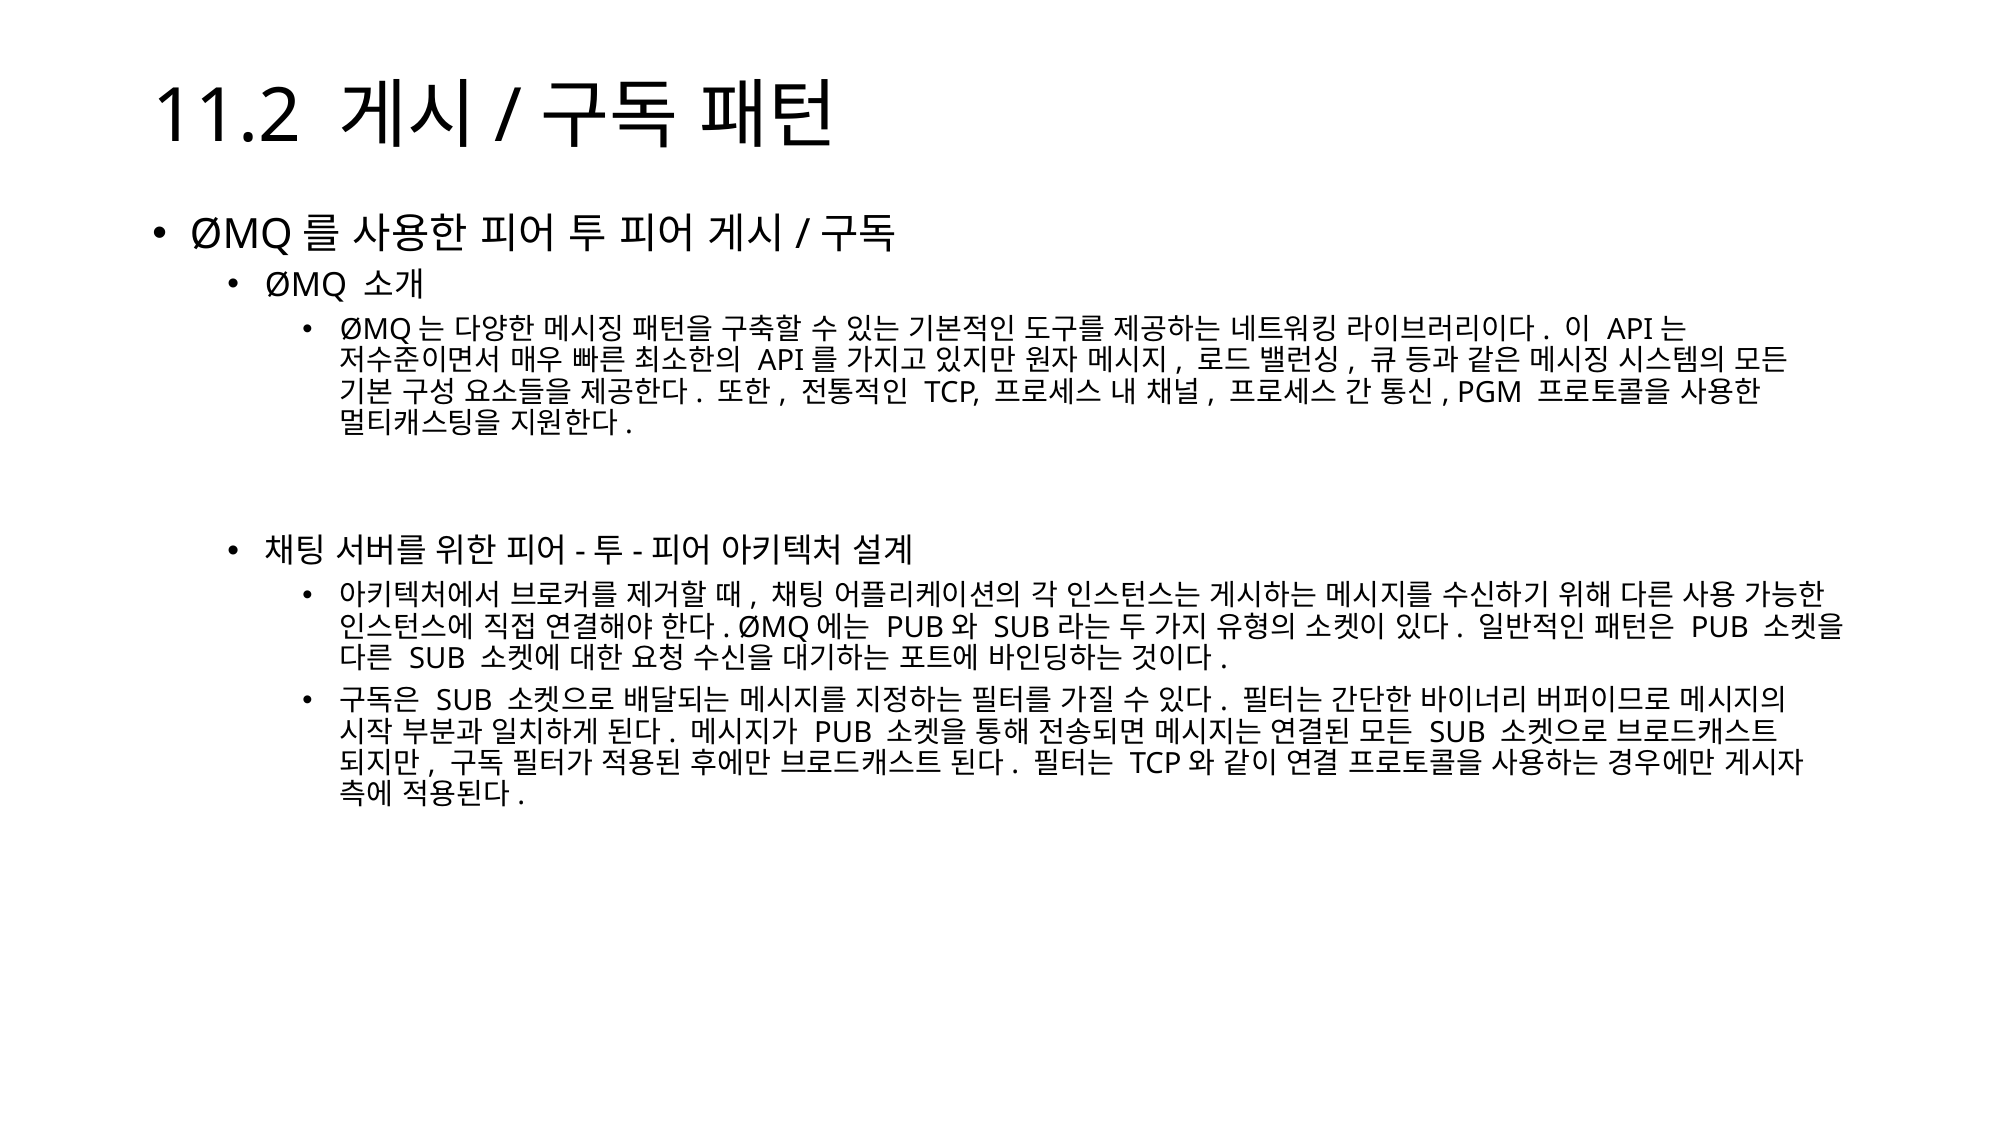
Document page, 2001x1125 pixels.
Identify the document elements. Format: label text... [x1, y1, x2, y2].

list ØMQ를 사용한 피어 투 피어 게시/구독 ØMQ 소개 ØMQ는 다양한 메시징 패턴을 구축할 수 있는 기본적인 도구를 제공하는 네트워킹 라이브러리이다. 이 API는 저수준이면서 매우 빠른 최소한의 API를 가지고 있지만 원자 메시지, 로드 밸런싱, 큐 등과 같은 메시징 시스템의 모든 기본 구성 요소들을 제공한다. 또한, 전통적인 TCP, 프로세스 내 채널, 프로세스 간 통신, PGM 프로토콜을 사용한 멀티캐스팅을 지원한다. 채팅 서버를 위한 피어-투-피어 아키텍처 설계 아키텍처에서 브로커를 제거할 때, 채팅 어플리케이션의 각 인스턴스는 게시하는 메시지를 수신하기 위해 다른 사용 가능한 인스턴스에 직접 연결해야 한다. ØMQ에는 PUB와 SUB라는 두 가지 유형의 소켓이 있다. 일반적인 패턴은 PUB 소켓을 다른 SUB 소켓에 대한 요청 수신을 대기하는 포트에 바인딩하는 것이다. 구독은 SUB 소켓으로 배달되는 메시지를 지정하는 필터를 가질 수 있다. 필터는 간단한 바이너리 버퍼이므로 메시지의 시작 부분과 일치하게 된다. 메시지가 PUB 소켓을 통해 전송되면 메시지는 연결된 모든 SUB 소켓으로 브로드캐스트 되지만, 구독 필터가 적용된 후에만 브로드캐스트 된다. 필터는 TCP와 같이 연결 프로토콜을 사용하는 경우에만 게시자 측에 적용된다. [137, 204, 1863, 1107]
title 11.2 게시/구독 패턴 [137, 59, 1863, 175]
